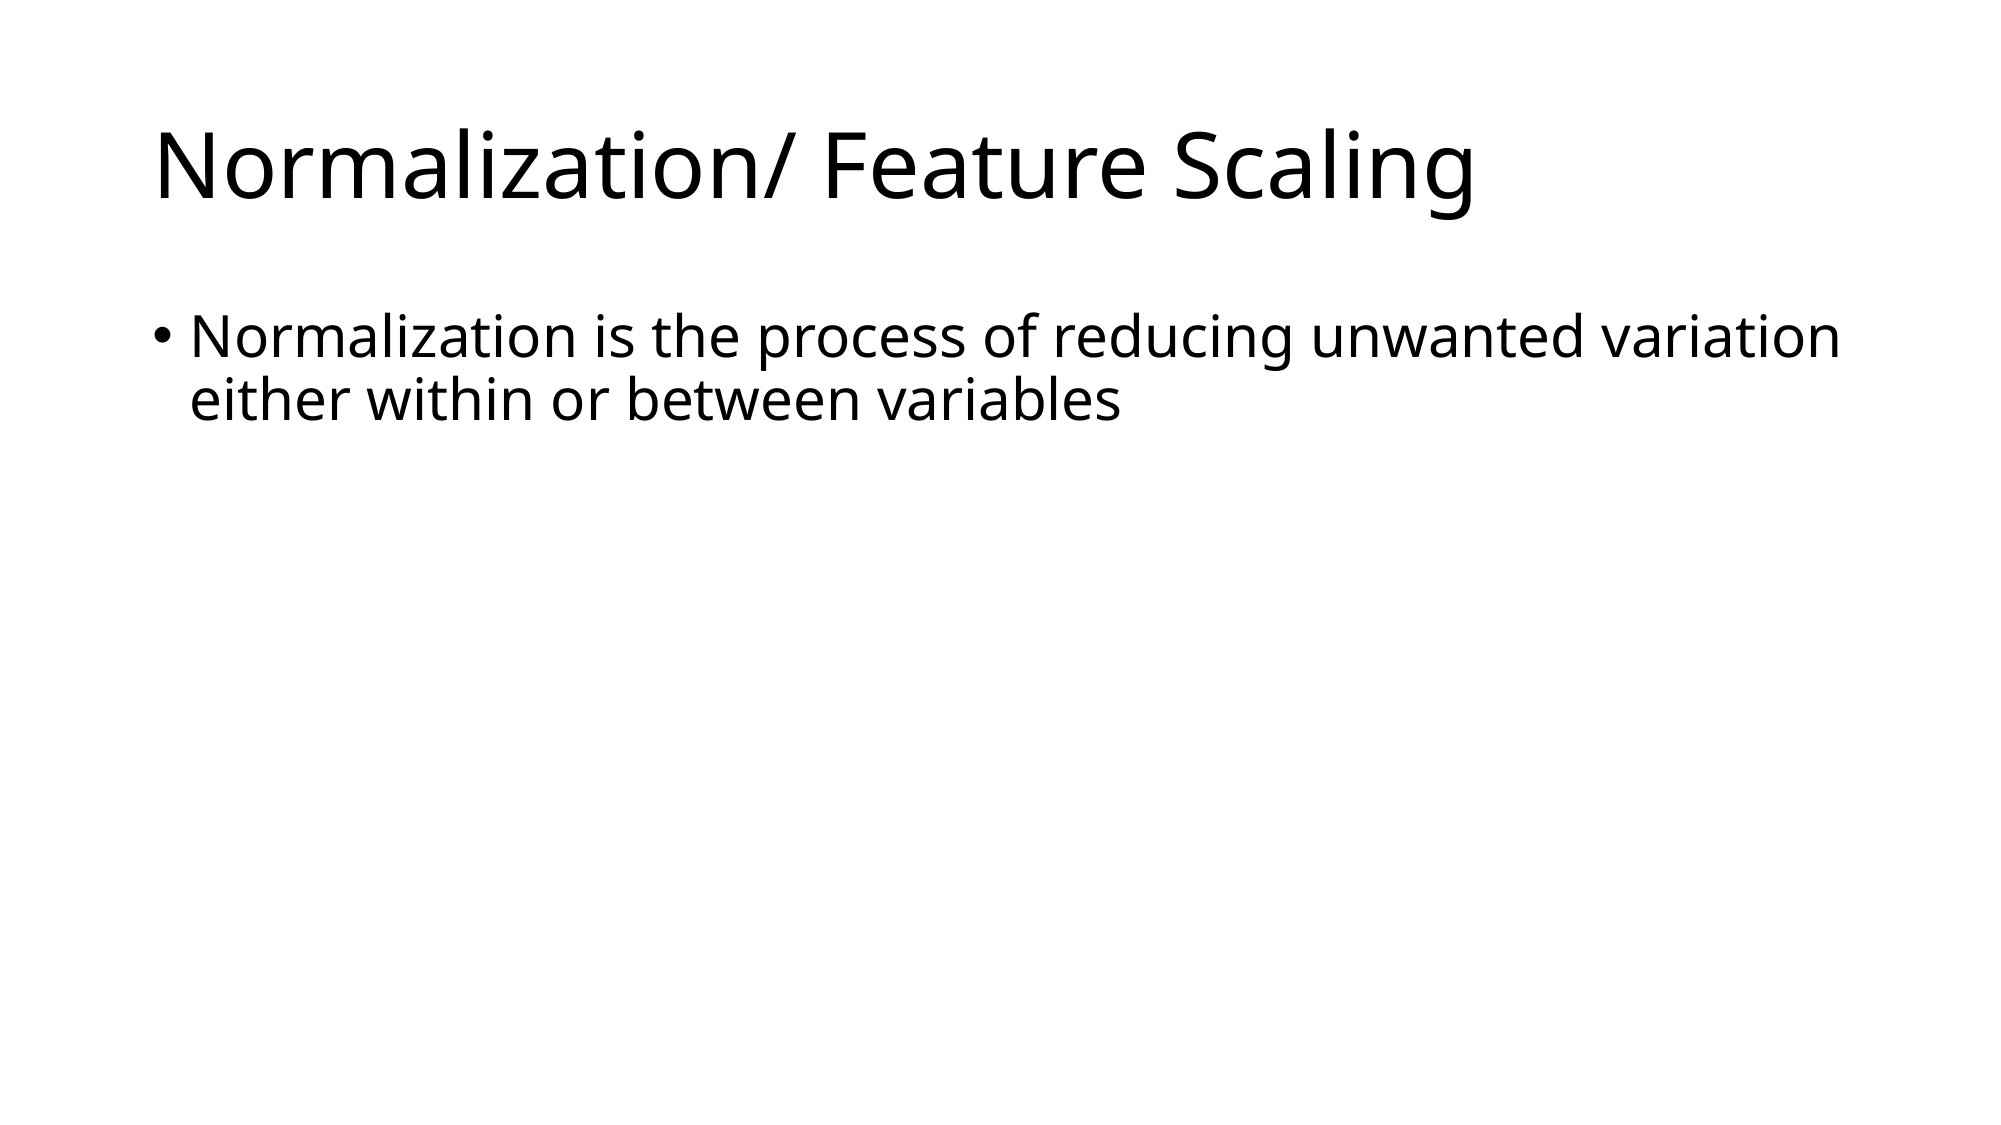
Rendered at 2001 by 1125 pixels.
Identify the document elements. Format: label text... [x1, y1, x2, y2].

title Normalization/ Feature Scaling [137, 59, 1863, 278]
list Normalization is the process of reducing unwanted variation either within or between variables [137, 299, 1863, 1014]
